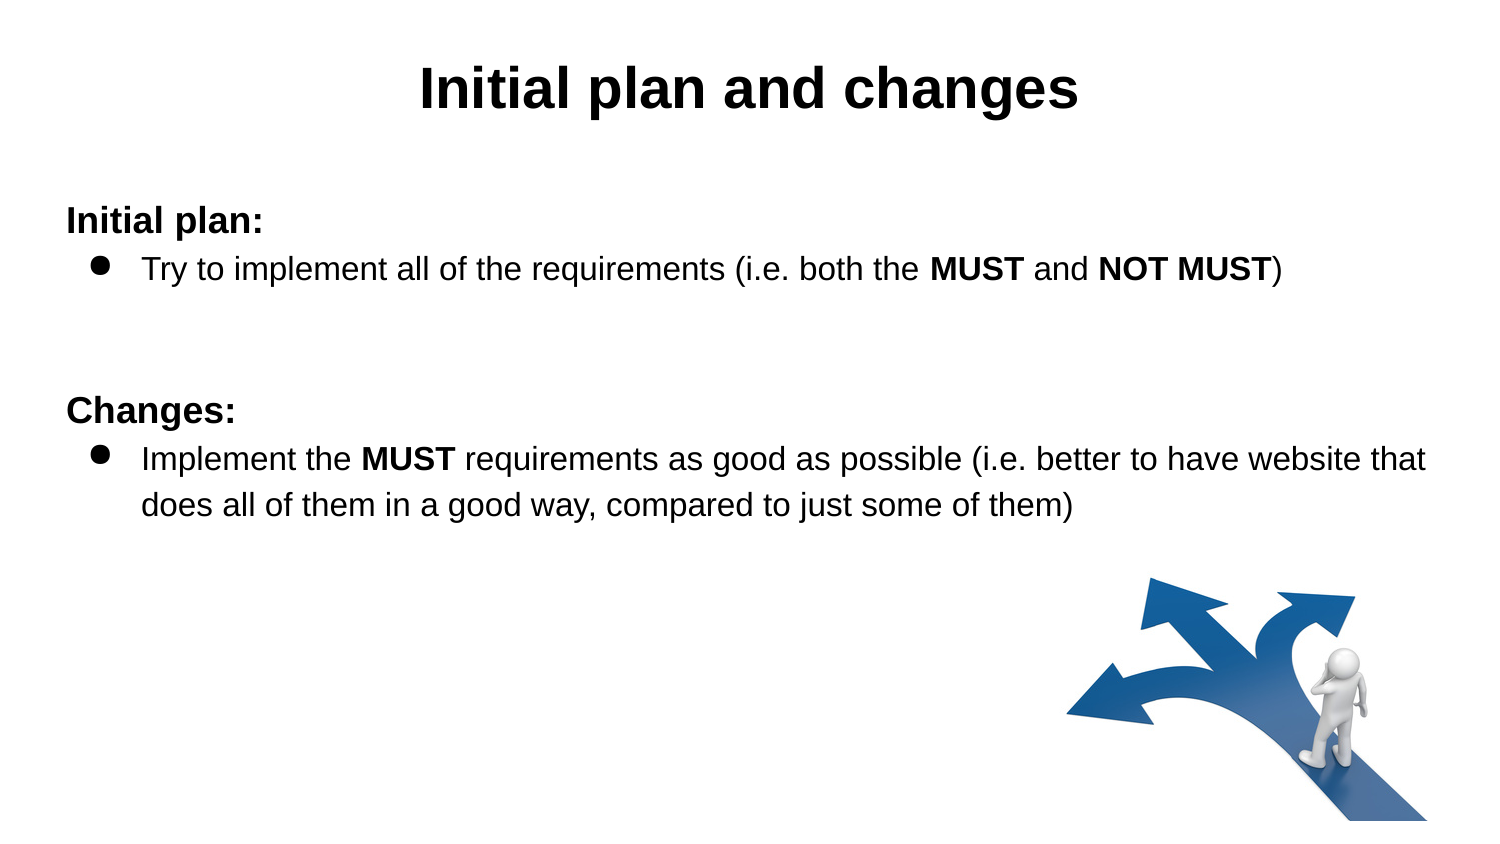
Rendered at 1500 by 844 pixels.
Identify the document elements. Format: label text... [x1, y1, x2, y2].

list Initial plan: Try to implement all of the requirements (i.e. both the MUST and NOT MUST) Changes: Implement the MUST requirements as good as possible (i.e. better to have website that does all of them in a good way, compared to just some of them) [51, 174, 1449, 804]
title Initial plan and changes [51, 35, 1449, 130]
picture [1019, 531, 1428, 821]
